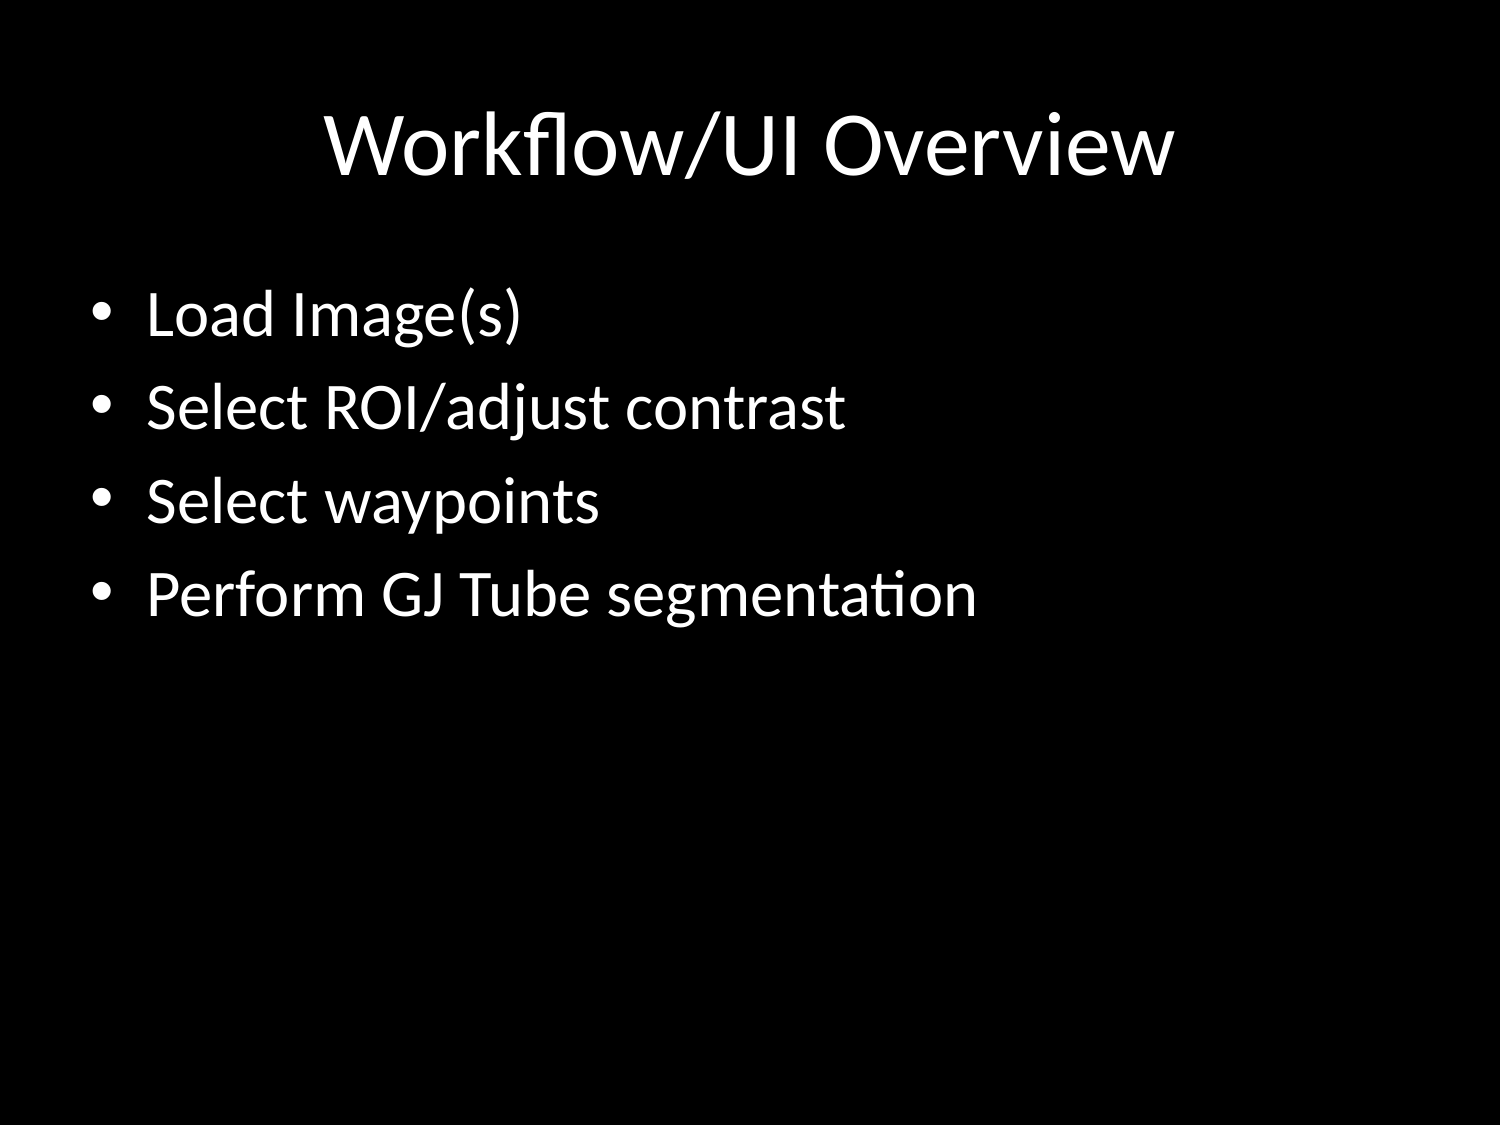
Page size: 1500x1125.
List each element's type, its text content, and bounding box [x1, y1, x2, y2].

list Load Image(s) Select ROI/adjust contrast Select waypoints Perform GJ Tube segmentation [75, 262, 1425, 1005]
title Workflow/UI Overview [75, 45, 1425, 233]
